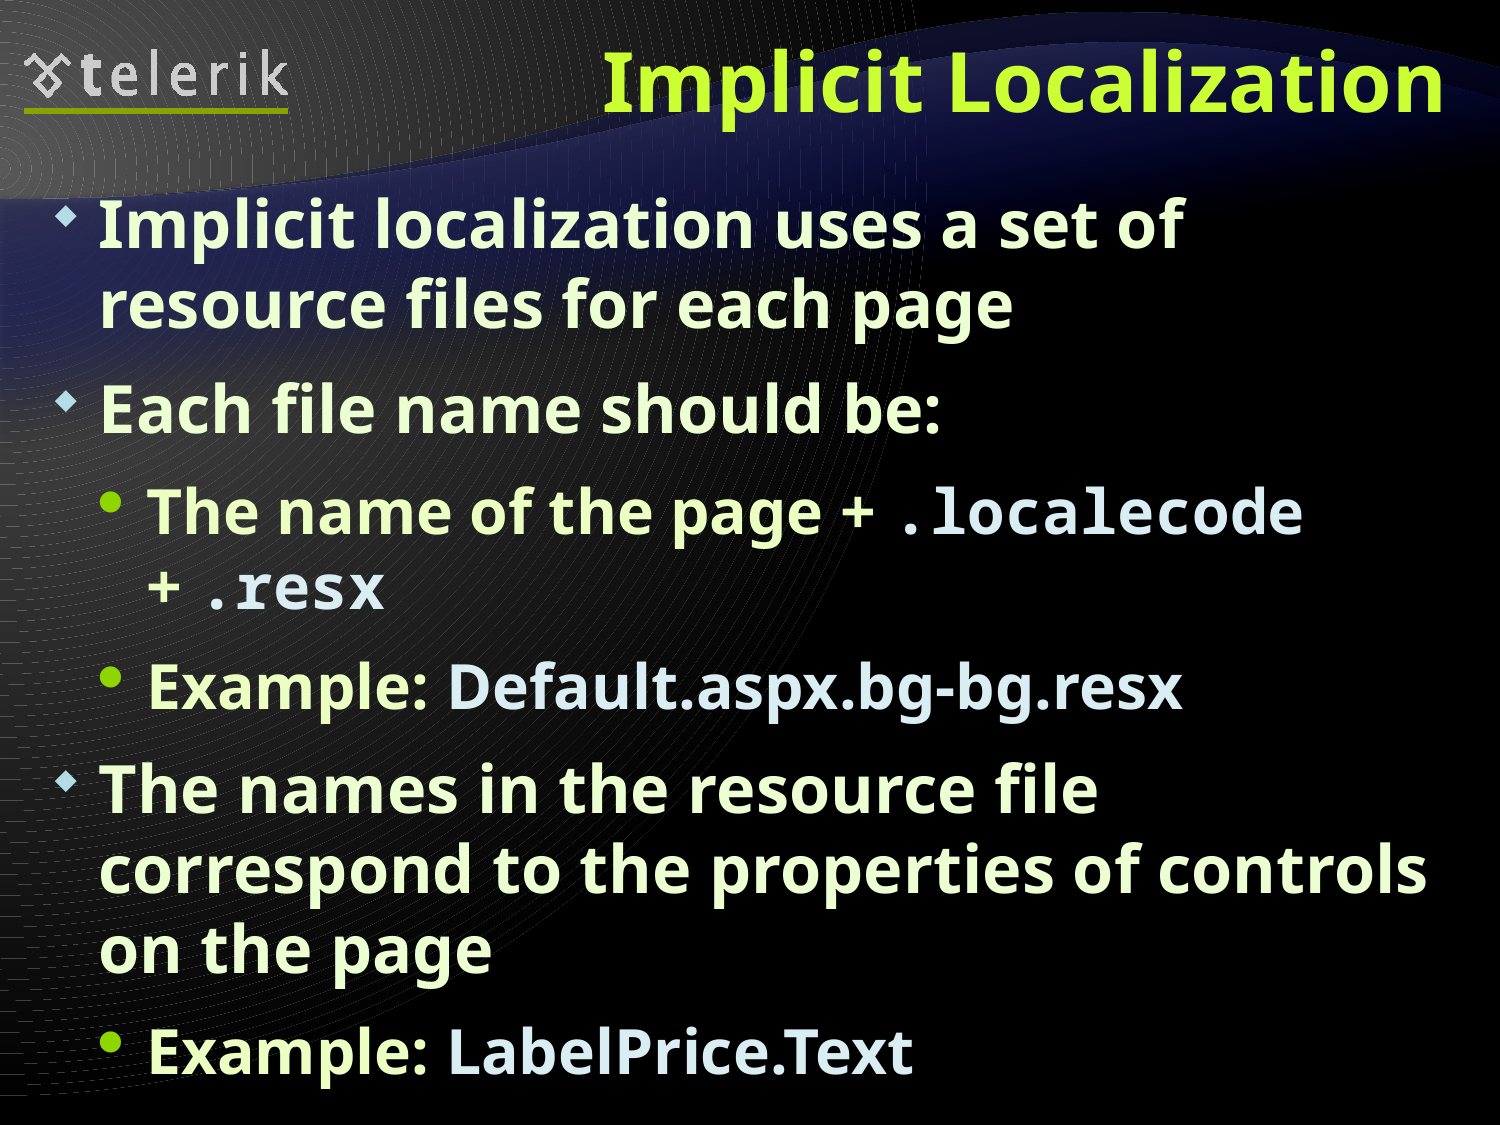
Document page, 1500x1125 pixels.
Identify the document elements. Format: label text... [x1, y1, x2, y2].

list Implicit localization uses a set of resource files for each page Each file name should be: The name of the page + .localecode + .resx Example: Default.aspx.bg-bg.resx The names in the resource file correspond to the properties of controls on the page Example: LabelPrice.Text [37, 174, 1463, 1100]
picture [24, 49, 288, 114]
title Implicit Localization [300, 12, 1463, 163]
